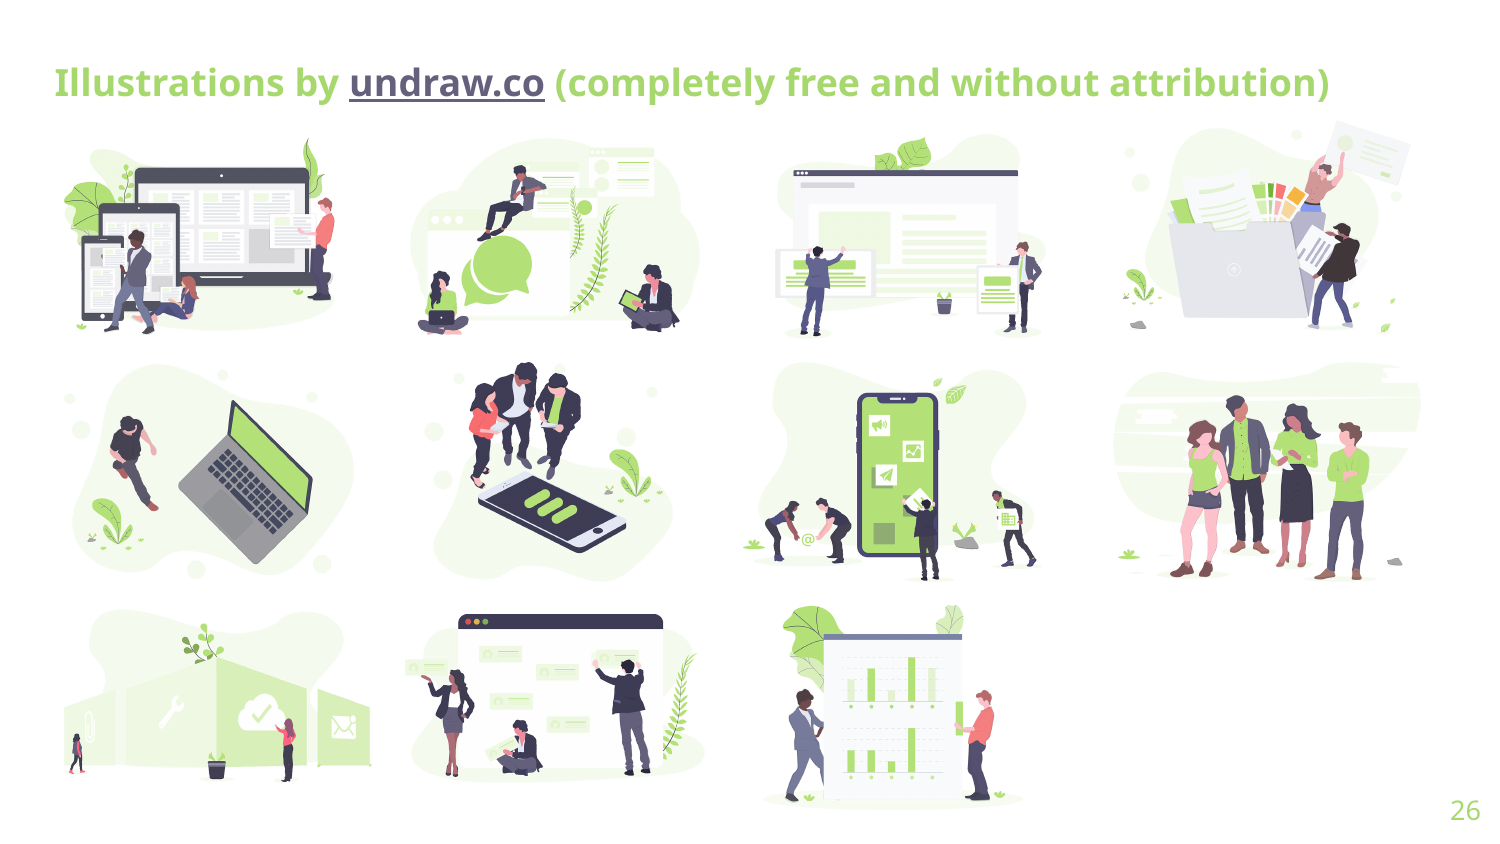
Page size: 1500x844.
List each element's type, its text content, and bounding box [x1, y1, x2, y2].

picture [64, 138, 335, 335]
picture [405, 614, 705, 783]
picture [1121, 119, 1411, 335]
title Illustrations by undraw.co (completely free and without attribution) [54, 58, 1421, 124]
picture [410, 138, 700, 335]
picture [743, 361, 1043, 583]
picture [1112, 361, 1421, 583]
picture [64, 364, 354, 580]
picture [763, 605, 1023, 810]
picture [775, 134, 1046, 339]
picture [424, 361, 673, 583]
picture [64, 609, 372, 783]
slide_number 26 [1391, 779, 1482, 844]
